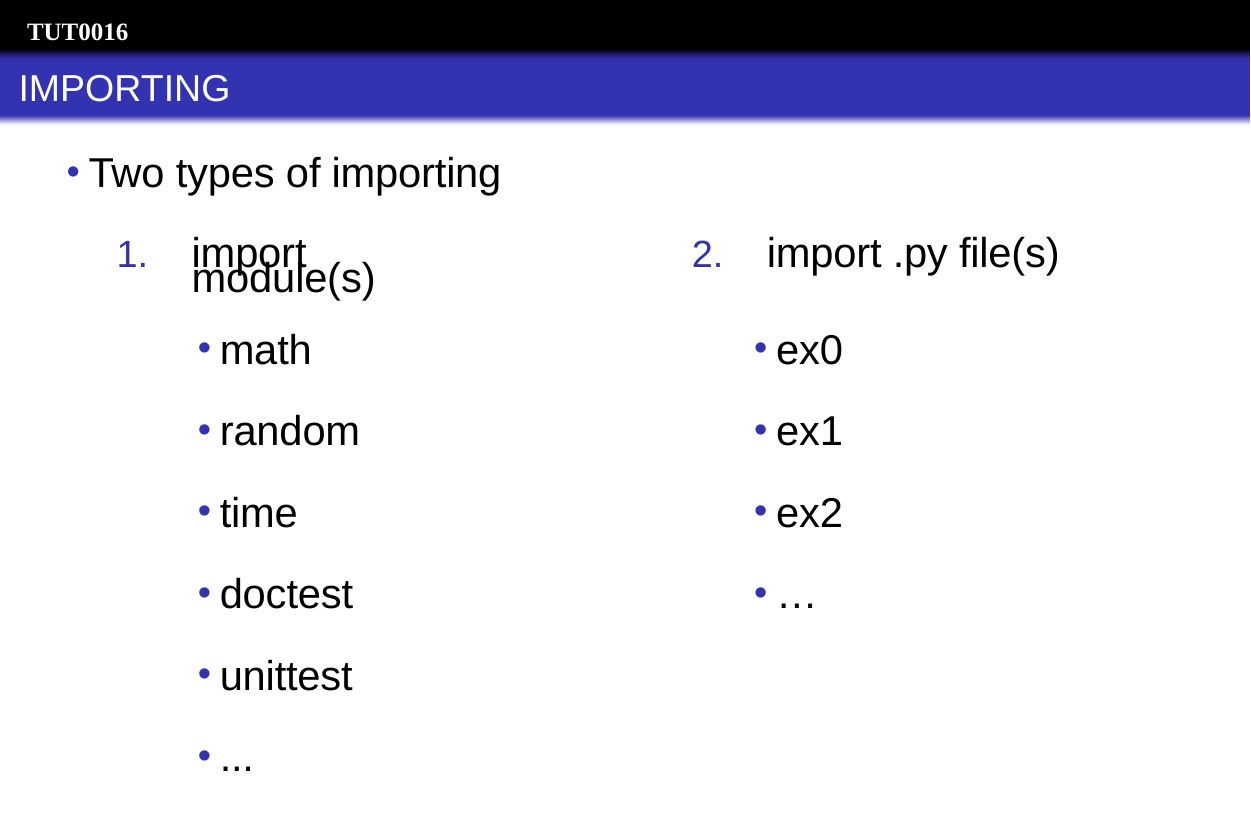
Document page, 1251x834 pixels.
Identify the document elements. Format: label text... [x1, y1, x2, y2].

text_box Two types of importing [50, 163, 675, 204]
text_box math random time doctest unittest ... [181, 290, 444, 788]
text_box import .py file(s) [675, 243, 1100, 283]
text_box ex0 ex1 ex2 … [737, 290, 1000, 625]
picture [0, 0, 1250, 129]
text_box import module(s) [99, 243, 525, 308]
